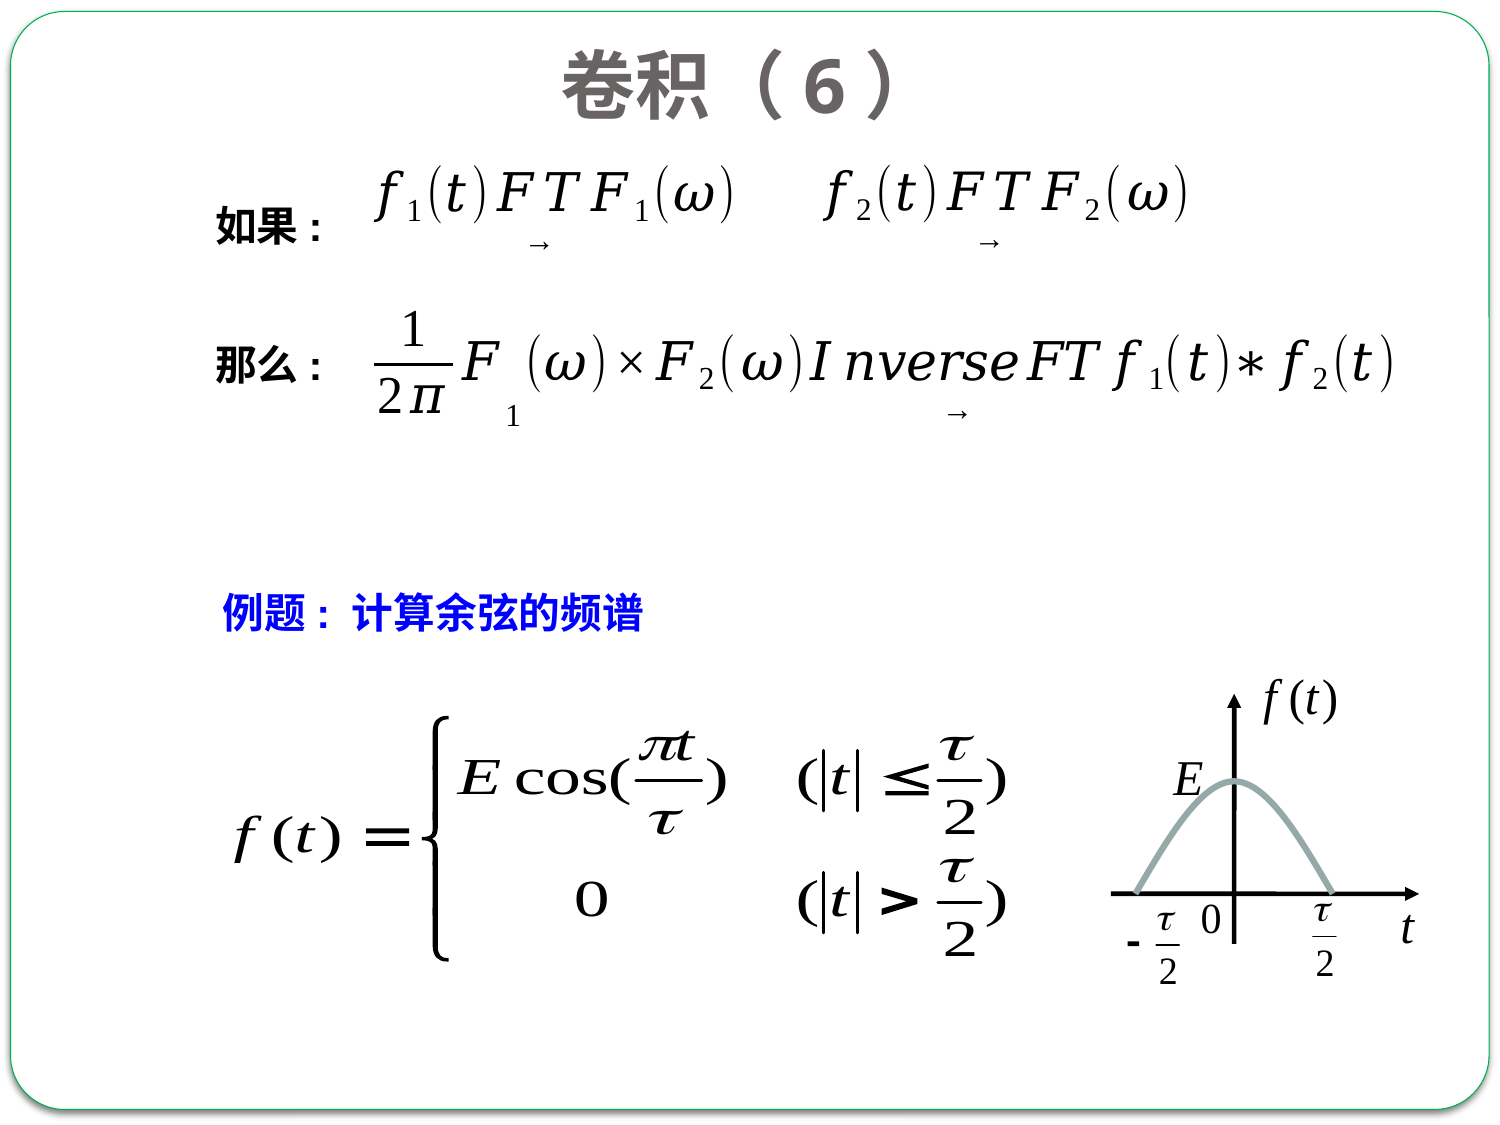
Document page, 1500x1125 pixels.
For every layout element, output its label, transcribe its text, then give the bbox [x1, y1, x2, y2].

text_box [209, 705, 1022, 970]
text_box 卷积（6） [50, 30, 1450, 161]
text_box 如果: [200, 191, 338, 257]
text_box 那么: [200, 330, 338, 396]
text_box 例题: 计算余弦的频谱 [208, 579, 659, 645]
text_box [1110, 668, 1424, 994]
